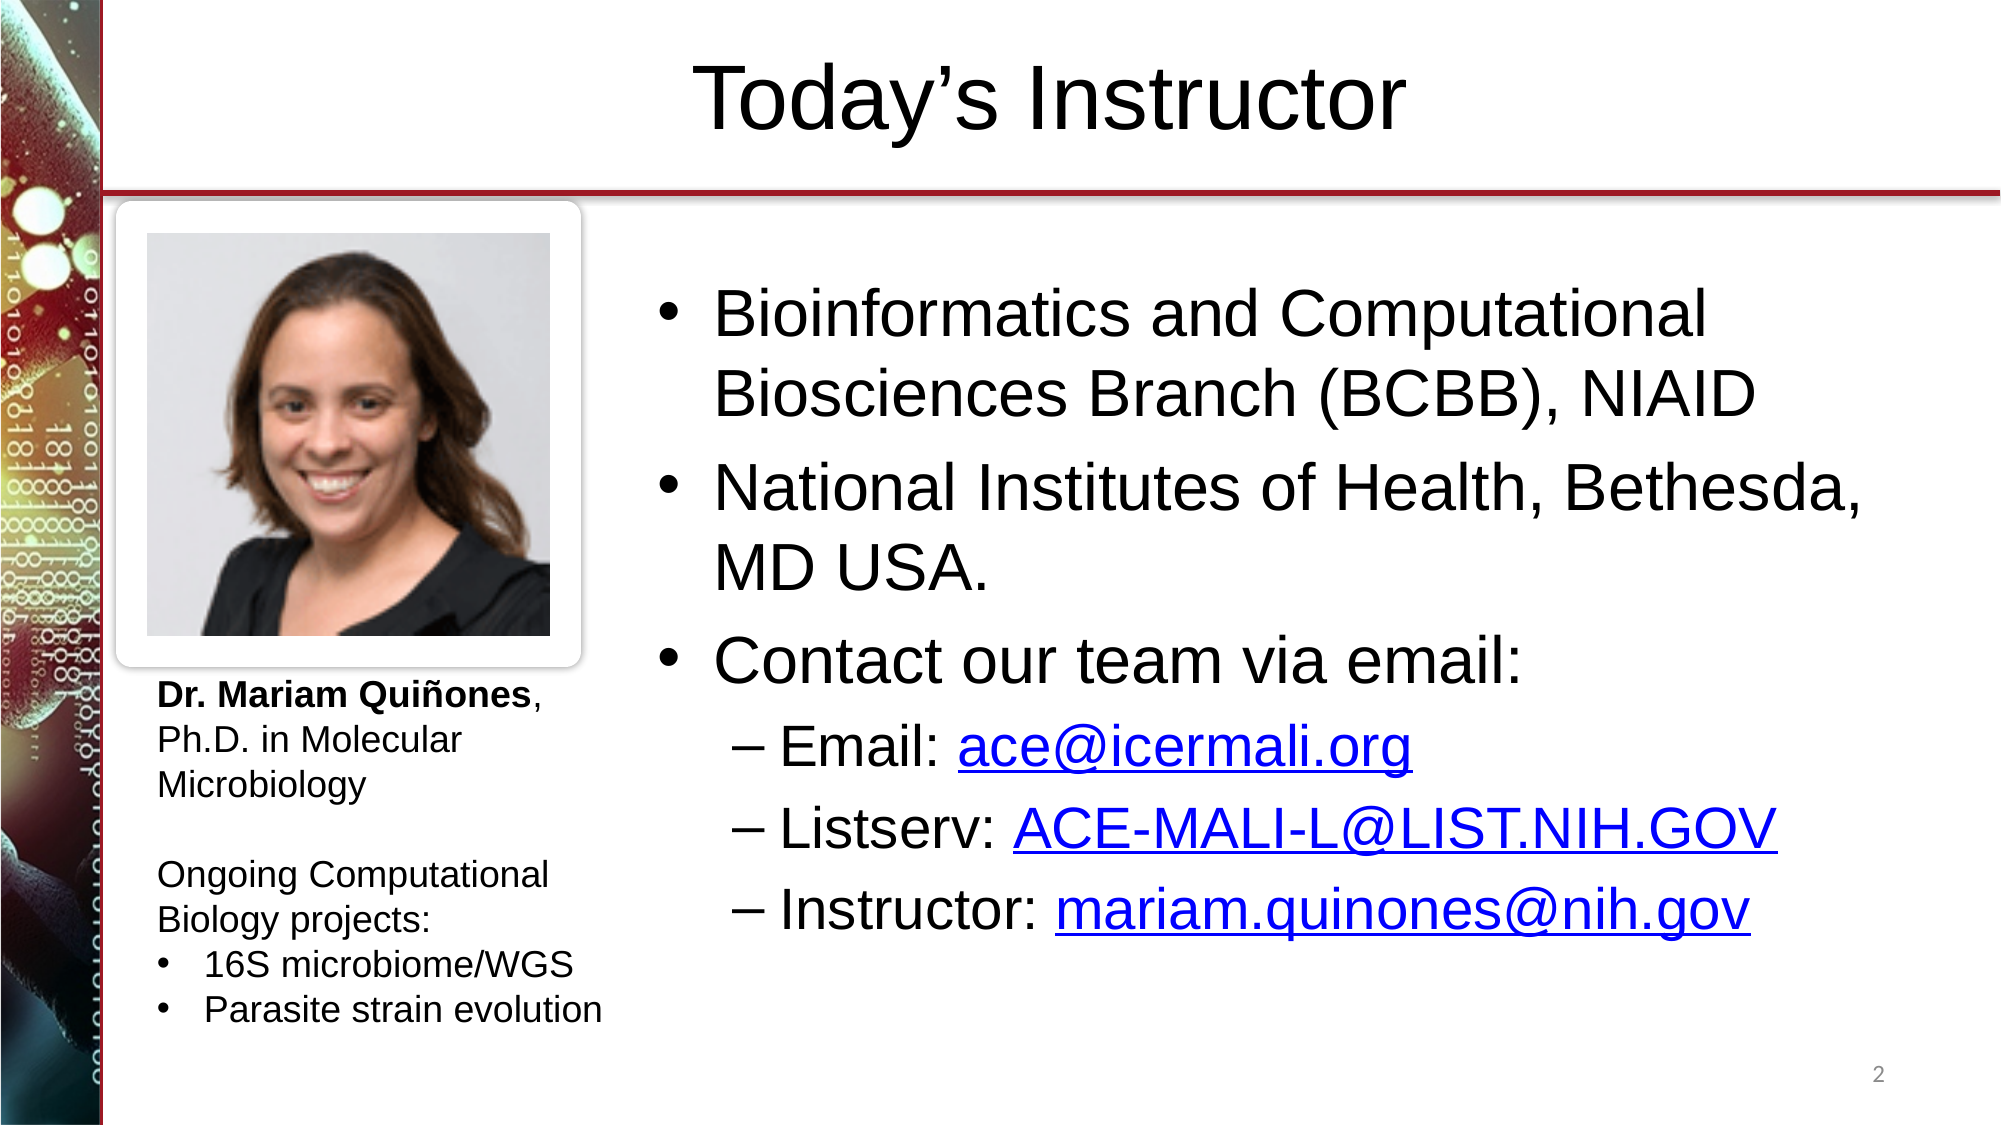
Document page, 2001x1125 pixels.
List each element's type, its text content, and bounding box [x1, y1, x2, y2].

picture [146, 232, 551, 636]
title Today’s Instructor [99, 13, 2000, 172]
list Bioinformatics and Computational Biosciences Branch (BCBB), NIAID National Institutes of Health, Bethesda, MD USA. Contact our team via email: Email: ace@icermali.org Listserv: ACE-MALI-L@LIST.NIH.GOV Instructor: mariam.quinones@nih.gov [642, 262, 1943, 1005]
picture [1, 1, 99, 1124]
text_box Dr. Mariam Quiñones, Ph.D. in Molecular Microbiology Ongoing Computational Biology projects: 16S microbiome/WGS Parasite strain evolution [142, 662, 664, 1038]
slide_number 2 [1433, 1042, 1900, 1103]
